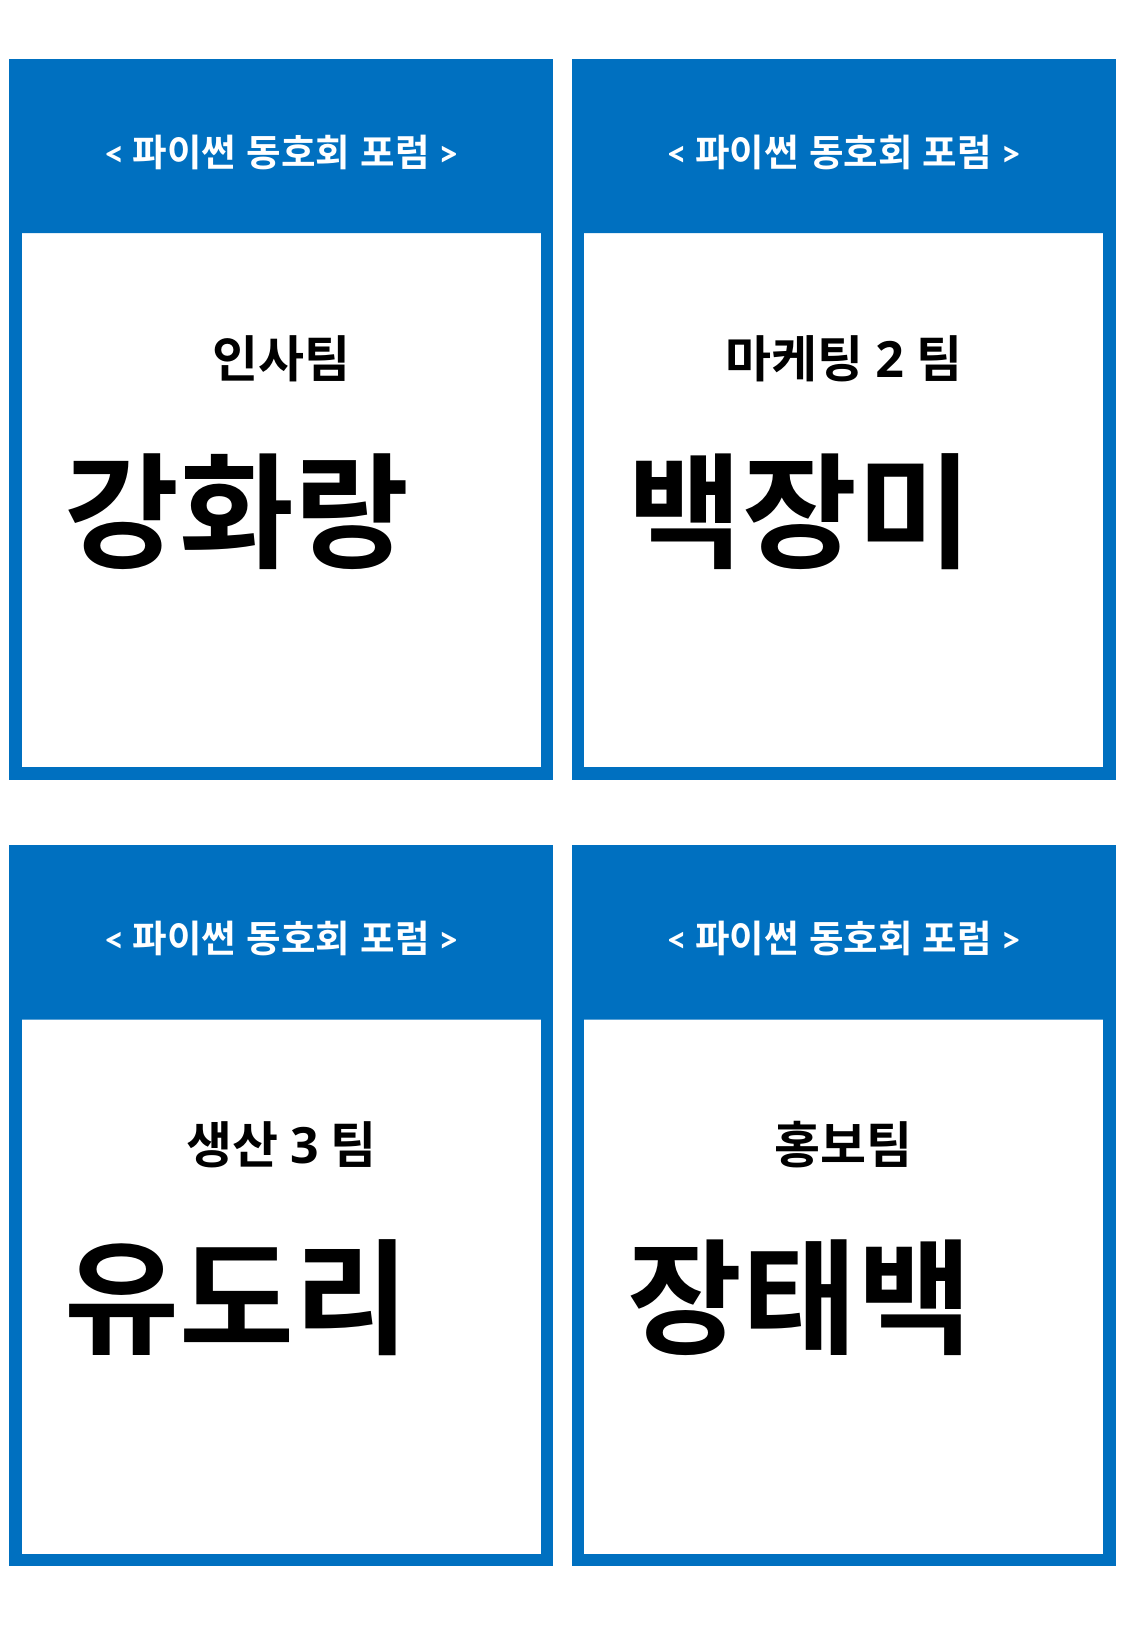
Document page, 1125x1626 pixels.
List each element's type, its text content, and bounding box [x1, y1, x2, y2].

text_box [14, 234, 548, 775]
text_box 생산3팀 [171, 1106, 392, 1182]
text_box 유도리 [49, 1212, 513, 1377]
text_box [14, 1021, 548, 1561]
text_box <파이썬 동호회 포럼> [652, 907, 1035, 968]
text_box 마케팅2팀 [710, 319, 977, 395]
text_box [14, 850, 548, 1021]
text_box 강화랑 [49, 425, 513, 591]
text_box [577, 1021, 1110, 1561]
text_box <파이썬 동호회 포럼> [652, 121, 1035, 182]
text_box [577, 234, 1110, 775]
text_box <파이썬 동호회 포럼> [90, 907, 473, 968]
text_box <파이썬 동호회 포럼> [90, 121, 473, 182]
text_box 장태백 [612, 1212, 1075, 1377]
text_box [577, 64, 1110, 234]
text_box 백장미 [612, 425, 1075, 591]
text_box 홍보팀 [759, 1106, 928, 1182]
text_box [14, 64, 548, 234]
text_box 인사팀 [197, 319, 365, 395]
text_box [577, 850, 1110, 1021]
